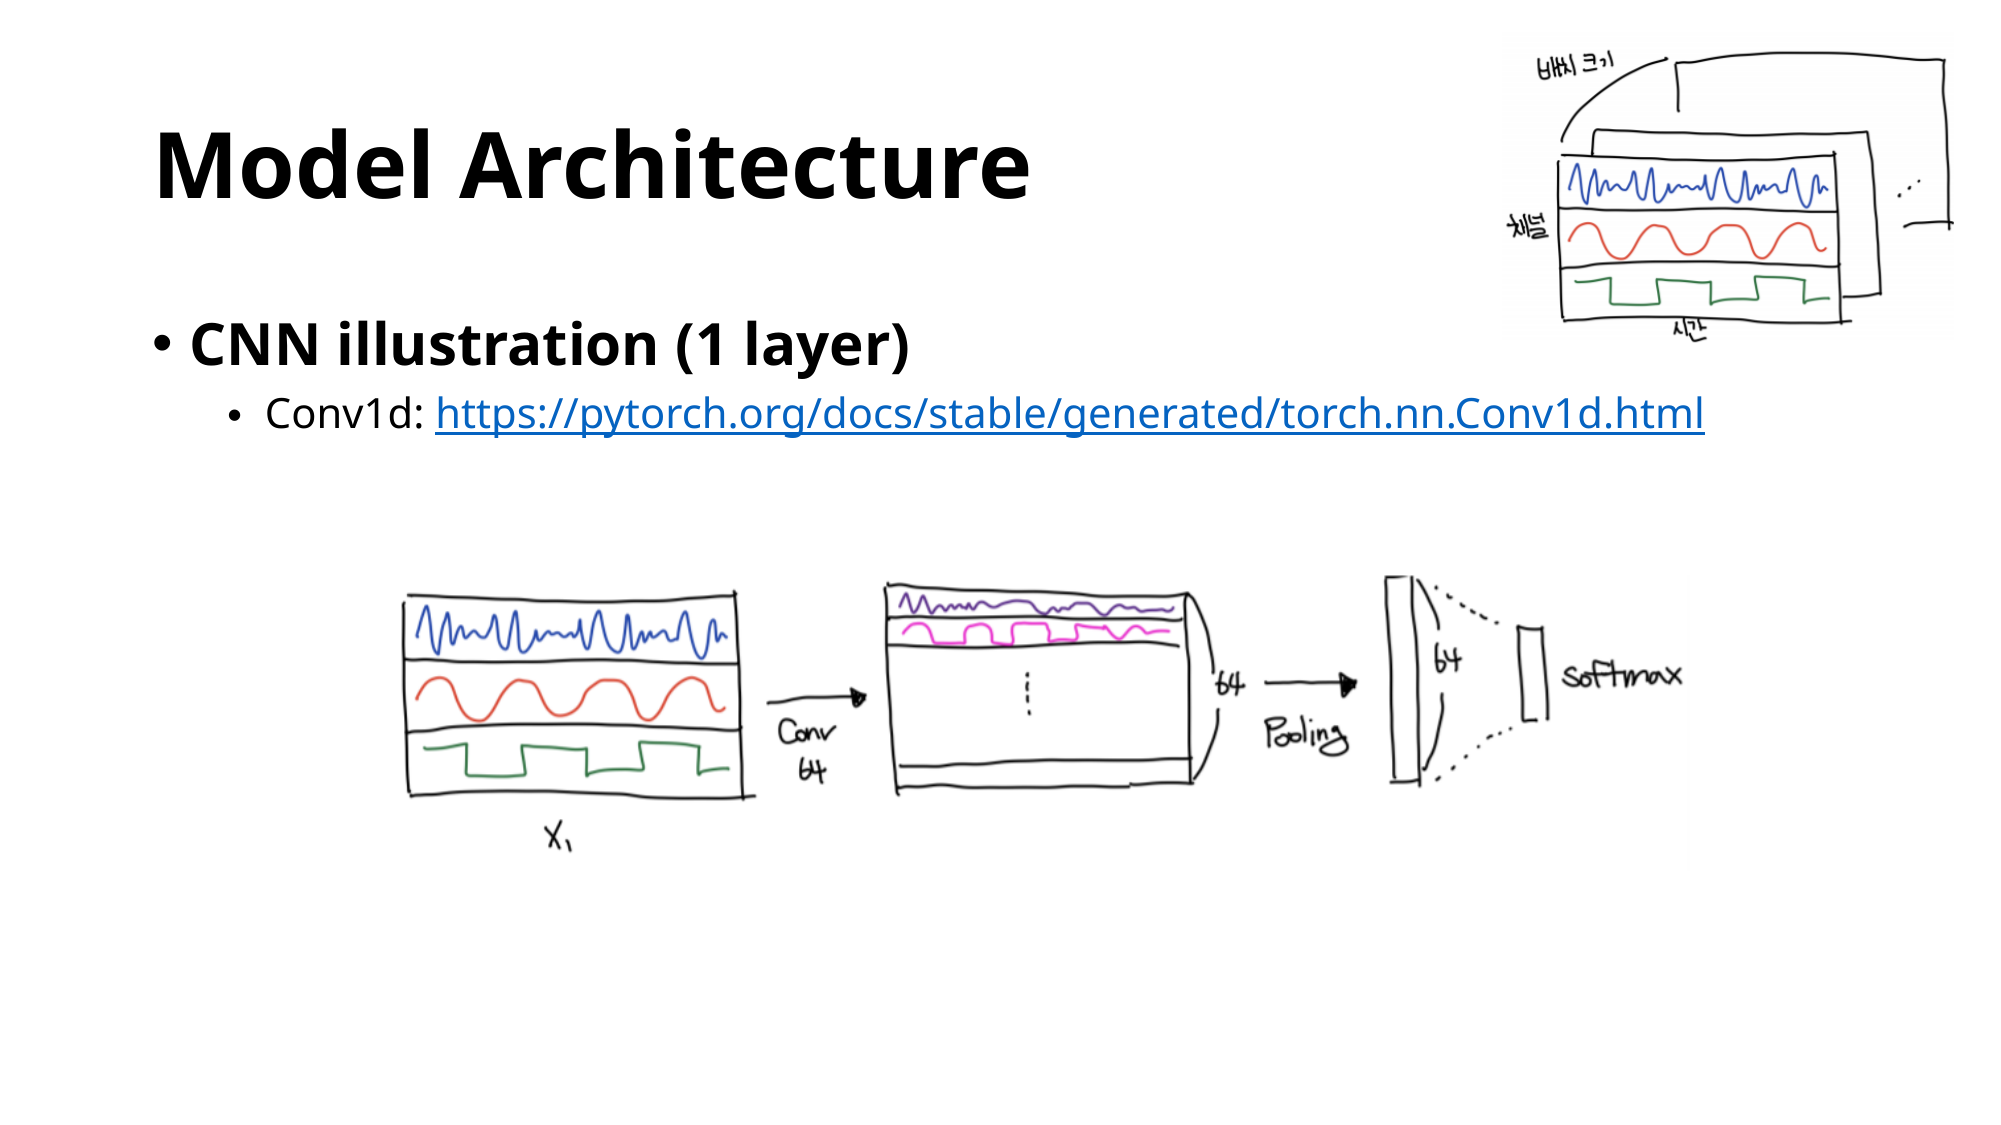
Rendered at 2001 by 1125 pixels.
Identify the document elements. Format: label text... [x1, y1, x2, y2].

picture [1490, 31, 1954, 343]
list CNN illustration (1 layer) Conv1d: https://pytorch.org/docs/stable/generated/torch.nn.Conv1d.html [137, 299, 1863, 1014]
title Model Architecture [137, 59, 1485, 278]
picture [386, 520, 1708, 871]
